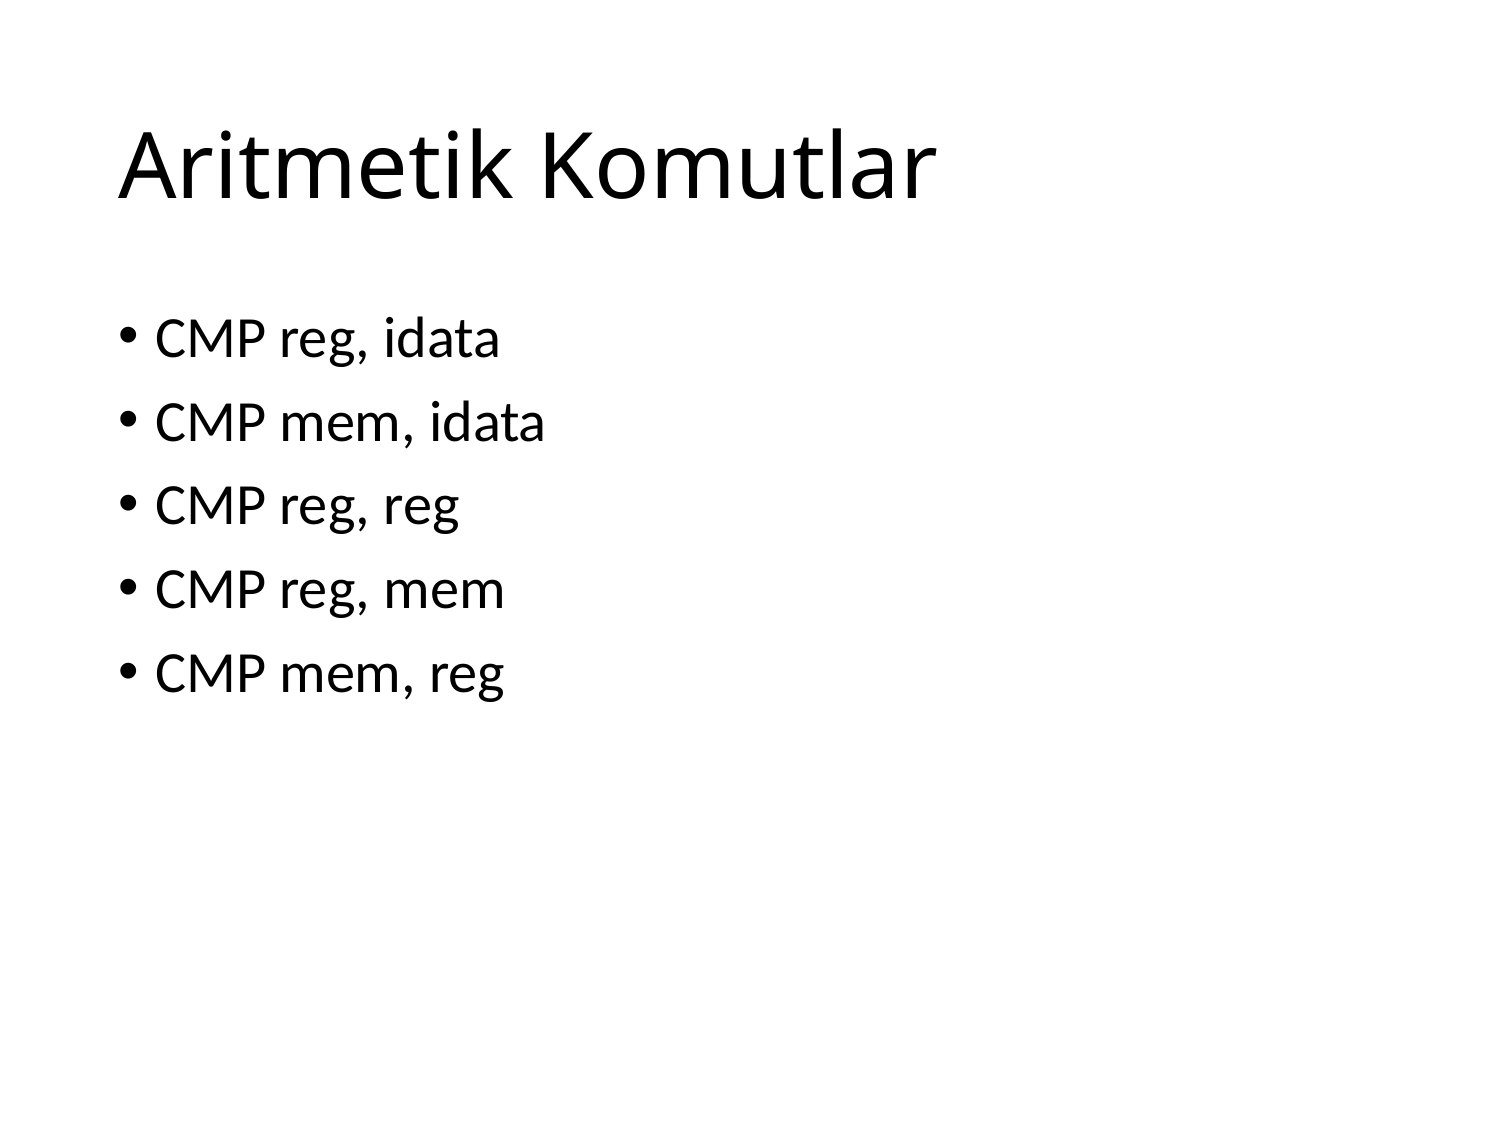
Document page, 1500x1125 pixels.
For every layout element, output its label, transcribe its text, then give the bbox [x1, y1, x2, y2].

title Aritmetik Komutlar [103, 59, 1397, 278]
list CMP reg, idata CMP mem, idata CMP reg, reg CMP reg, mem CMP mem, reg [103, 299, 1397, 1014]
